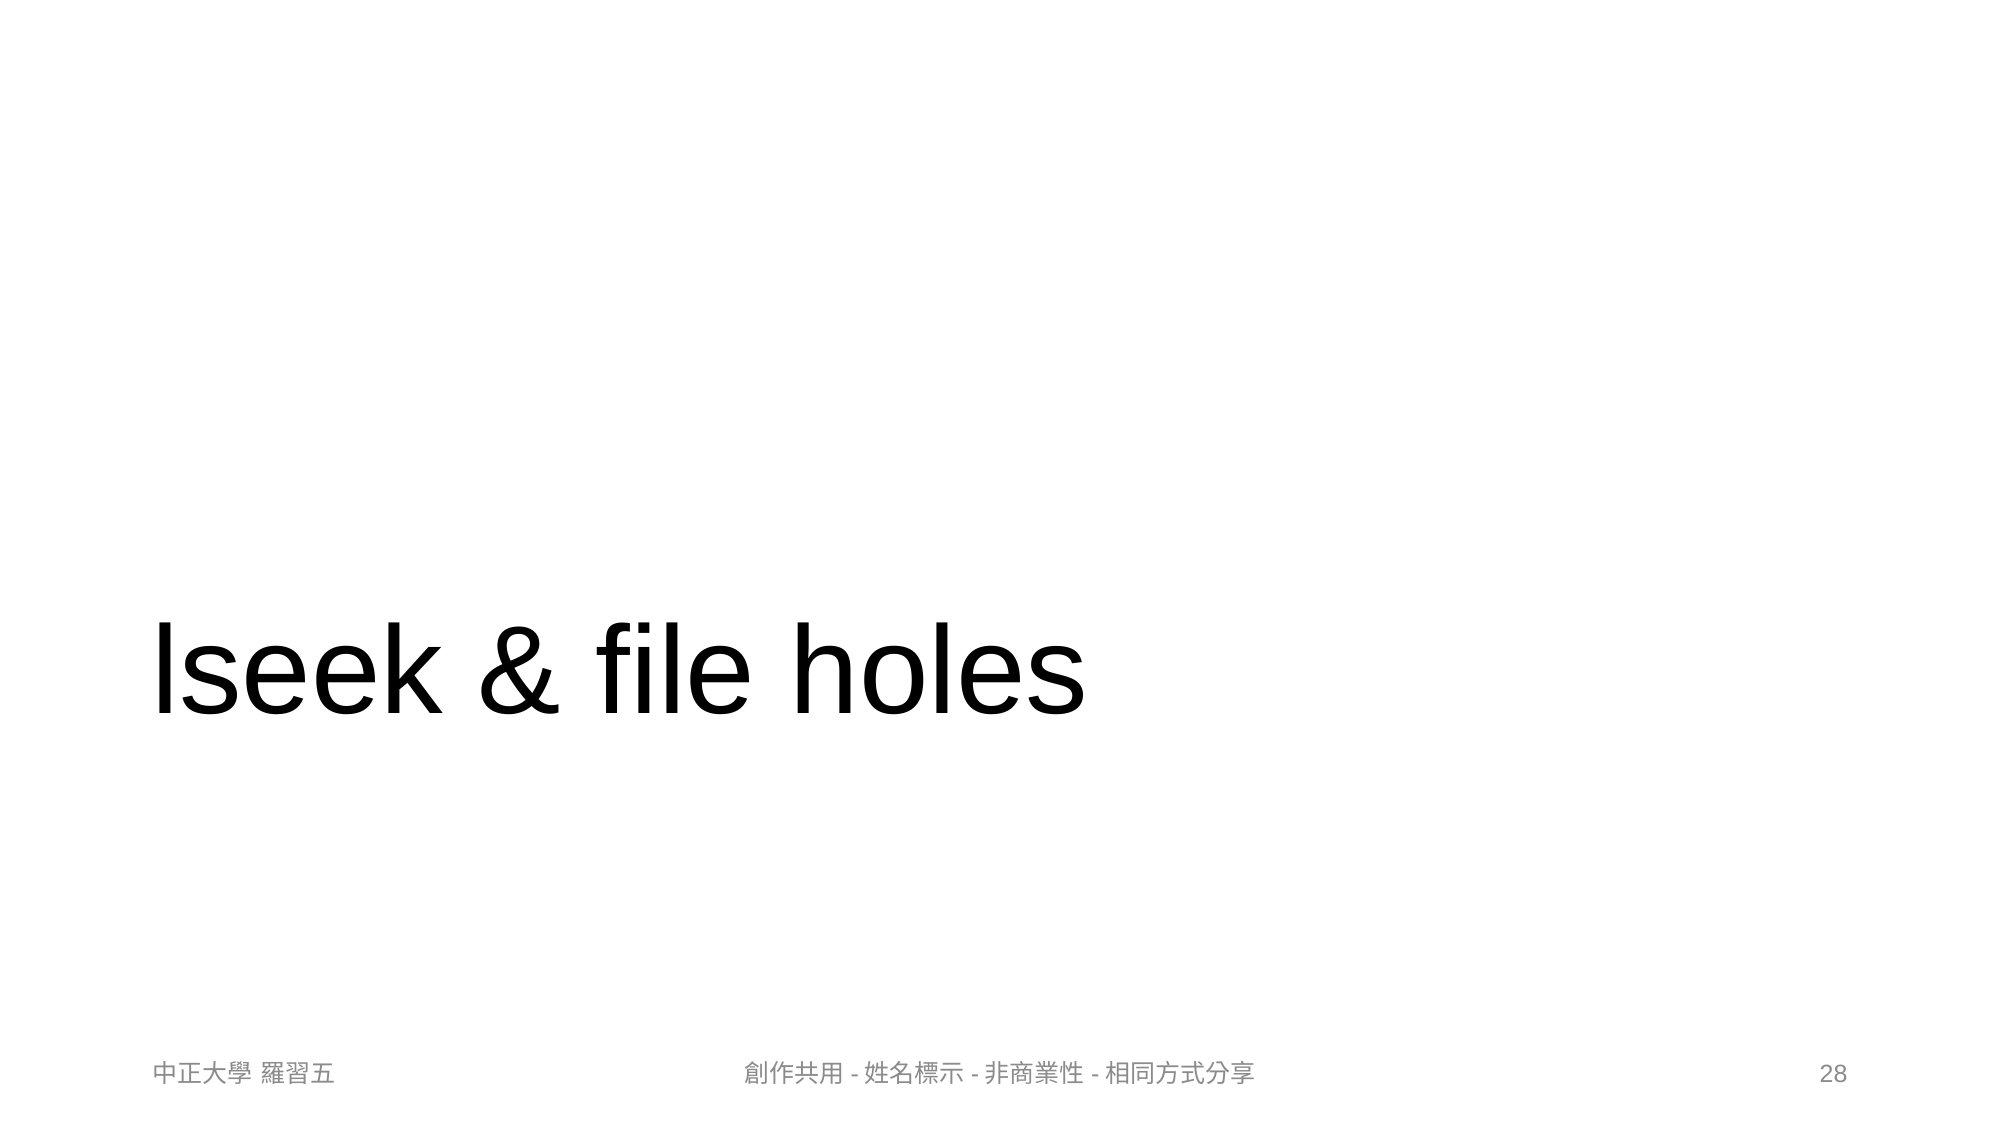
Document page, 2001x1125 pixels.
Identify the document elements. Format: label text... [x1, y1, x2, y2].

footer 創作共用-姓名標示-非商業性-相同方式分享 [662, 1042, 1338, 1103]
slide_number 28 [1412, 1042, 1863, 1103]
slide_number 中正大學 羅習五 [137, 1042, 588, 1103]
title lseek & file holes [136, 280, 1862, 749]
